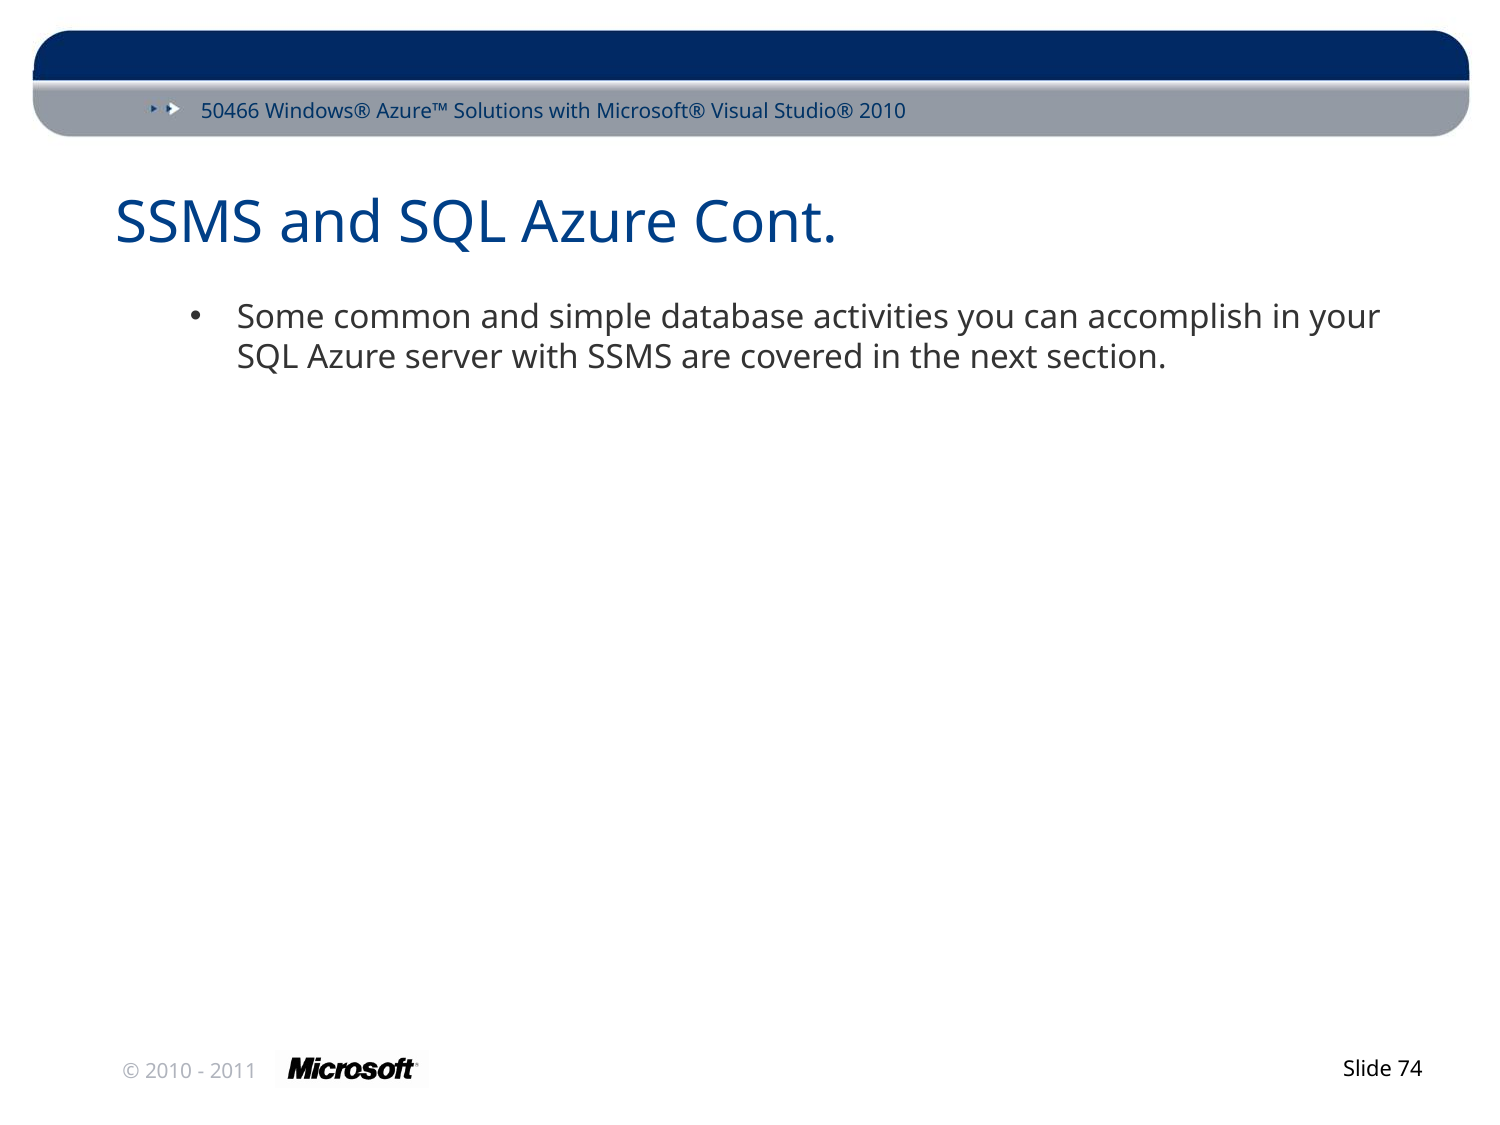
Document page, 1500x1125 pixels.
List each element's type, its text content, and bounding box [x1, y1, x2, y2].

list Some common and simple database activities you can accomplish in your SQL Azure server with SSMS are covered in the next section. [99, 287, 1433, 1025]
picture [0, 1, 1500, 159]
title SSMS and SQL Azure Cont. [100, 143, 1433, 262]
picture [275, 1050, 429, 1088]
